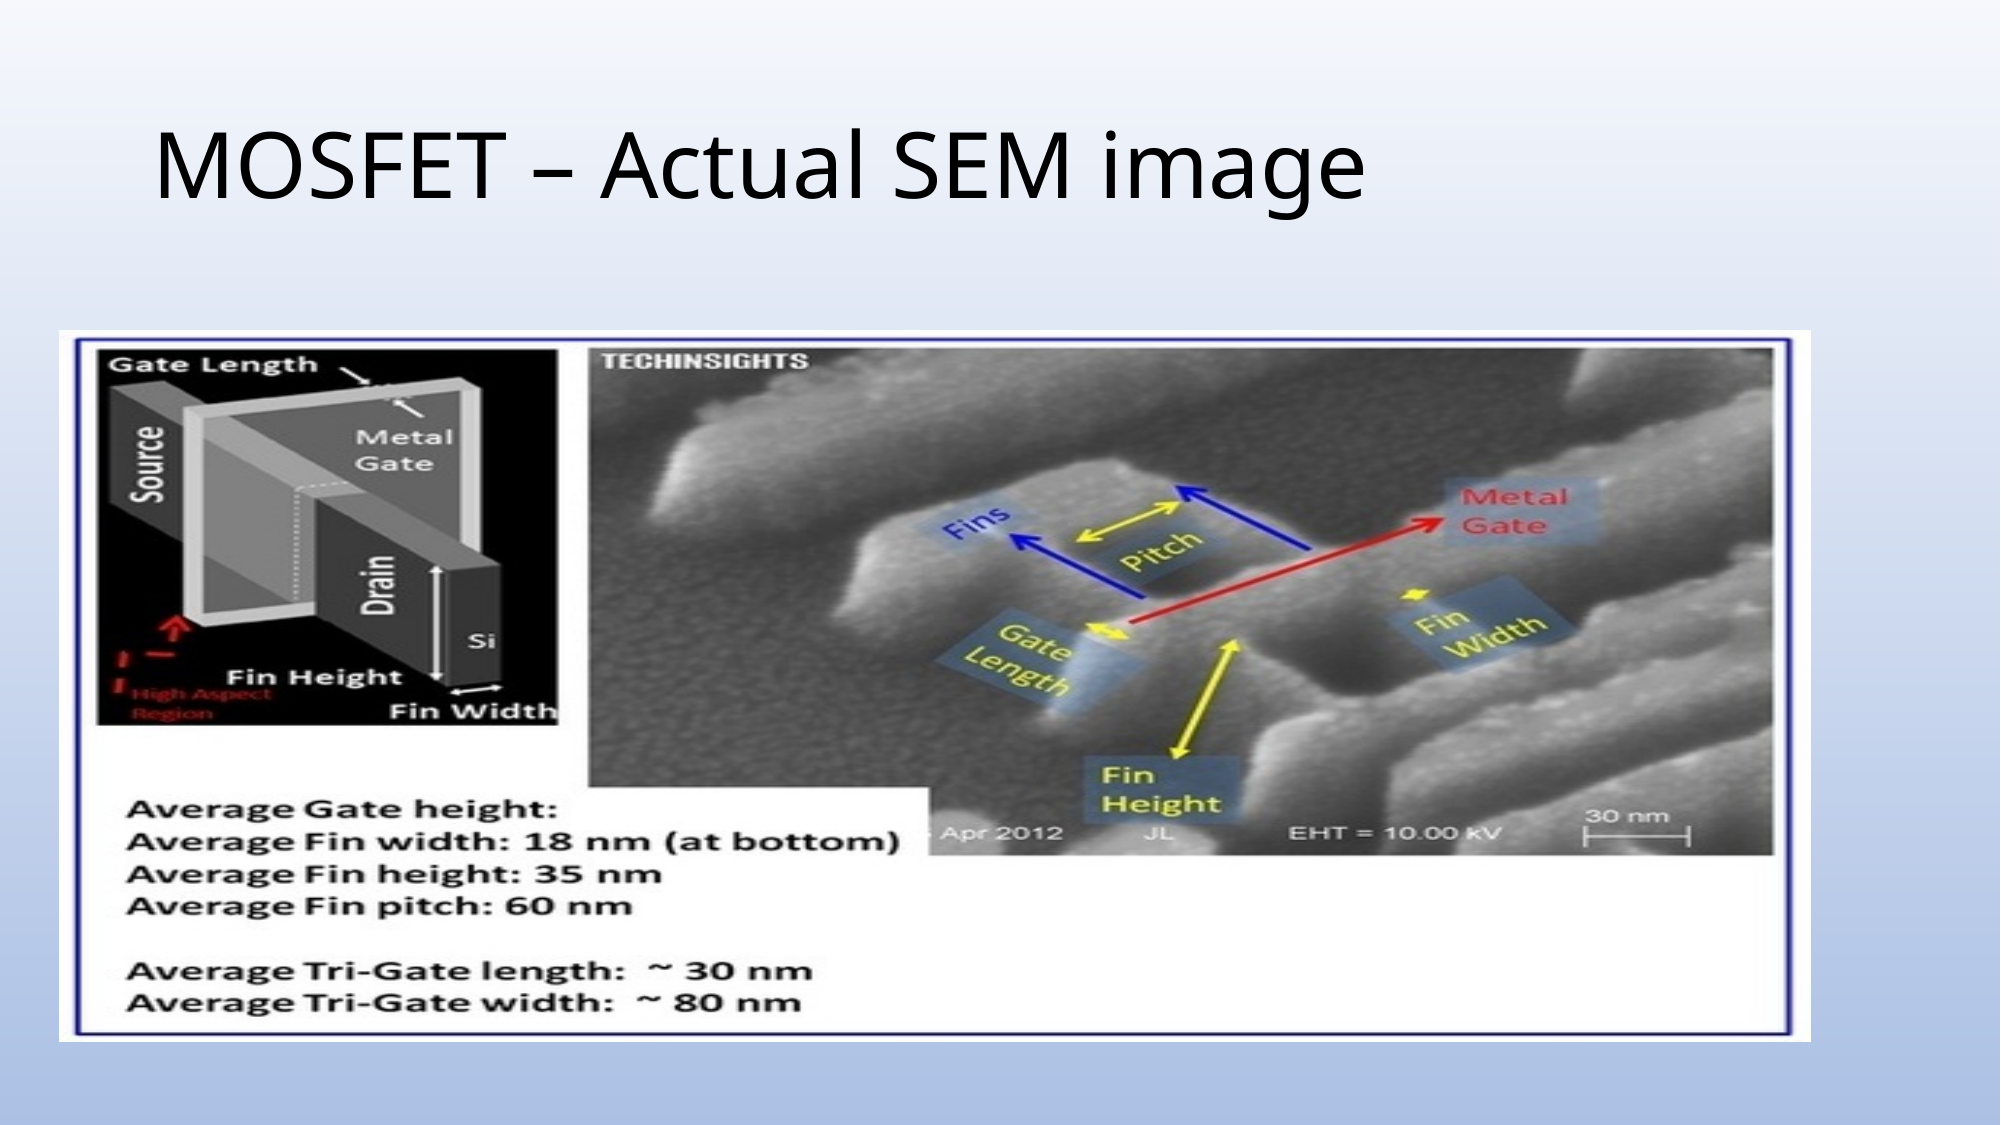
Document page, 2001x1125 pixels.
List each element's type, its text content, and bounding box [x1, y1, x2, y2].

title MOSFET – Actual SEM image [137, 59, 1863, 278]
picture [59, 330, 1811, 1042]
